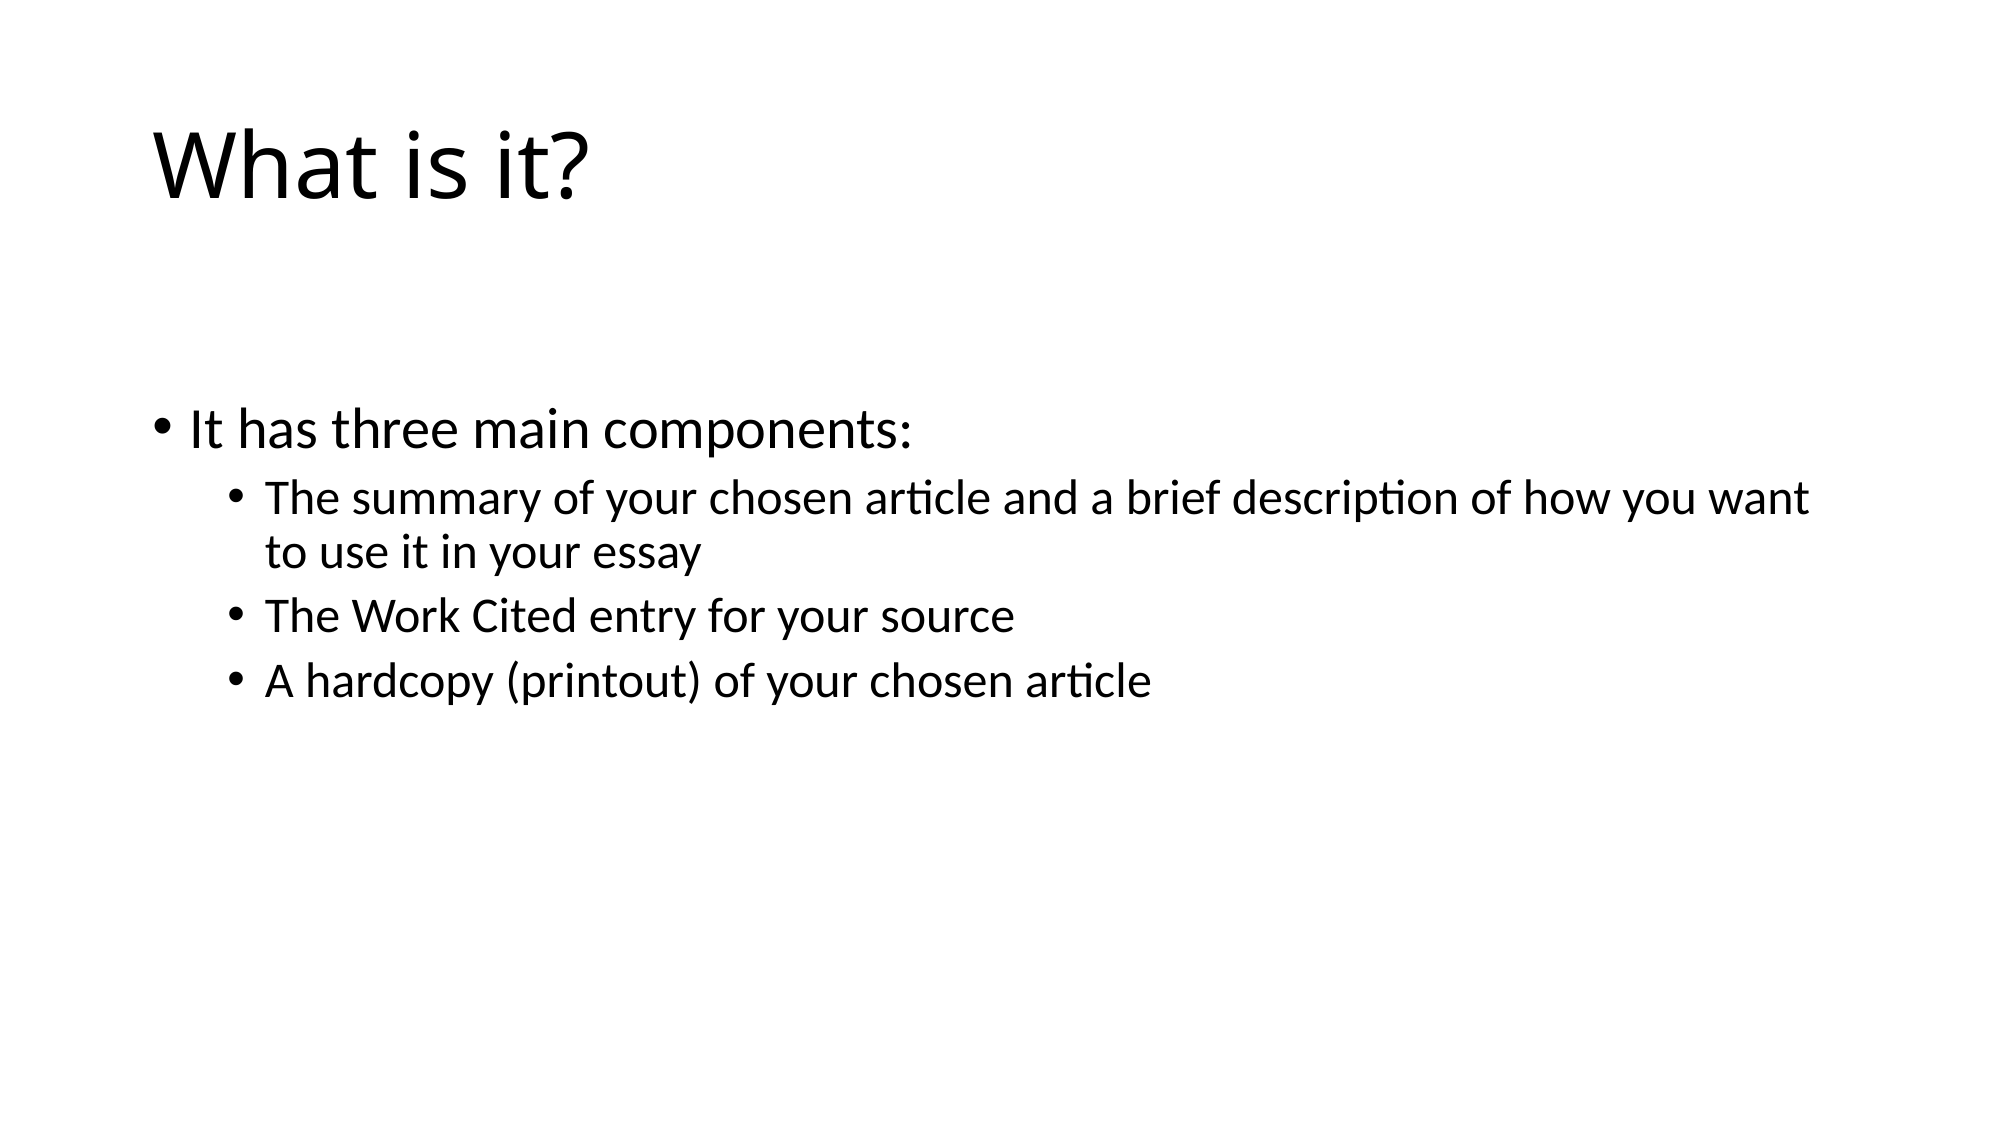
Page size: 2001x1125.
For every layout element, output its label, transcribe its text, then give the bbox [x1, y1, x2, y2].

list It has three main components: The summary of your chosen article and a brief description of how you want to use it in your essay The Work Cited entry for your source A hardcopy (printout) of your chosen article [137, 299, 1863, 1014]
title What is it? [137, 59, 1863, 278]
